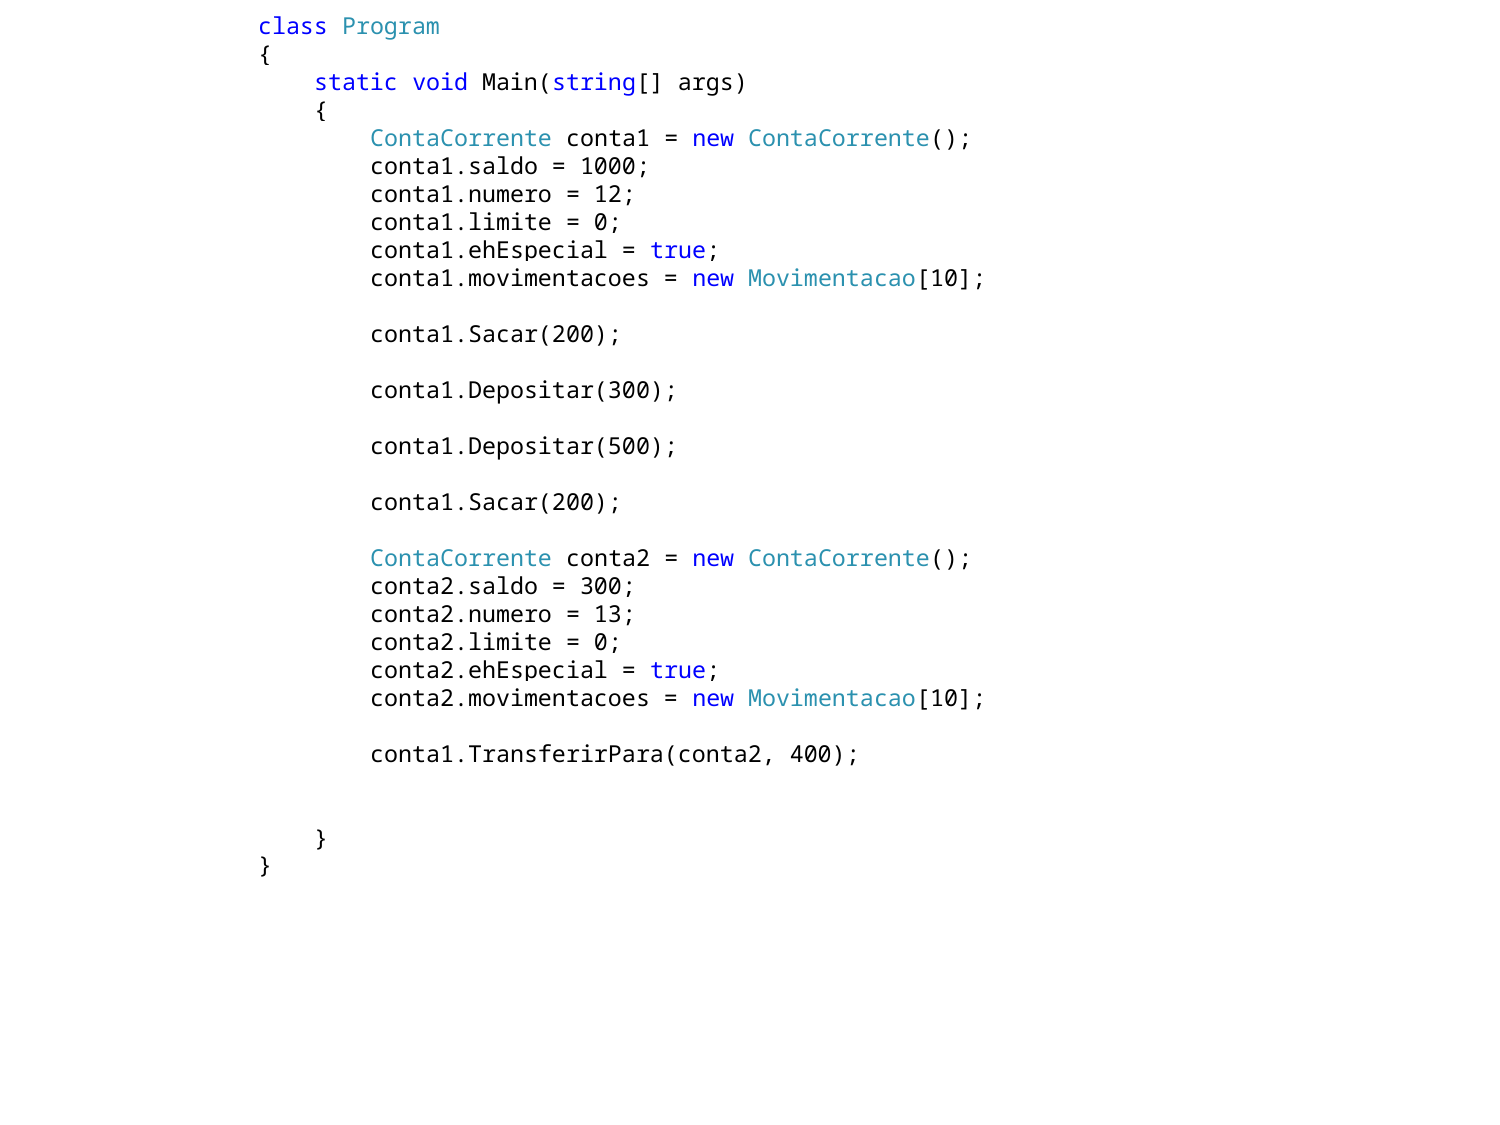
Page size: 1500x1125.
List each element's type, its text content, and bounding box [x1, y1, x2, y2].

text_box class Program { static void Main(string[] args) { ContaCorrente conta1 = new ContaCorrente(); conta1.saldo = 1000; conta1.numero = 12; conta1.limite = 0; conta1.ehEspecial = true; conta1.movimentacoes = new Movimentacao[10]; conta1.Sacar(200); conta1.Depositar(300); conta1.Depositar(500); conta1.Sacar(200); ContaCorrente conta2 = new ContaCorrente(); conta2.saldo = 300; conta2.numero = 13; conta2.limite = 0; conta2.ehEspecial = true; conta2.movimentacoes = new Movimentacao[10]; conta1.TransferirPara(conta2, 400); } } [187, 3, 1313, 887]
